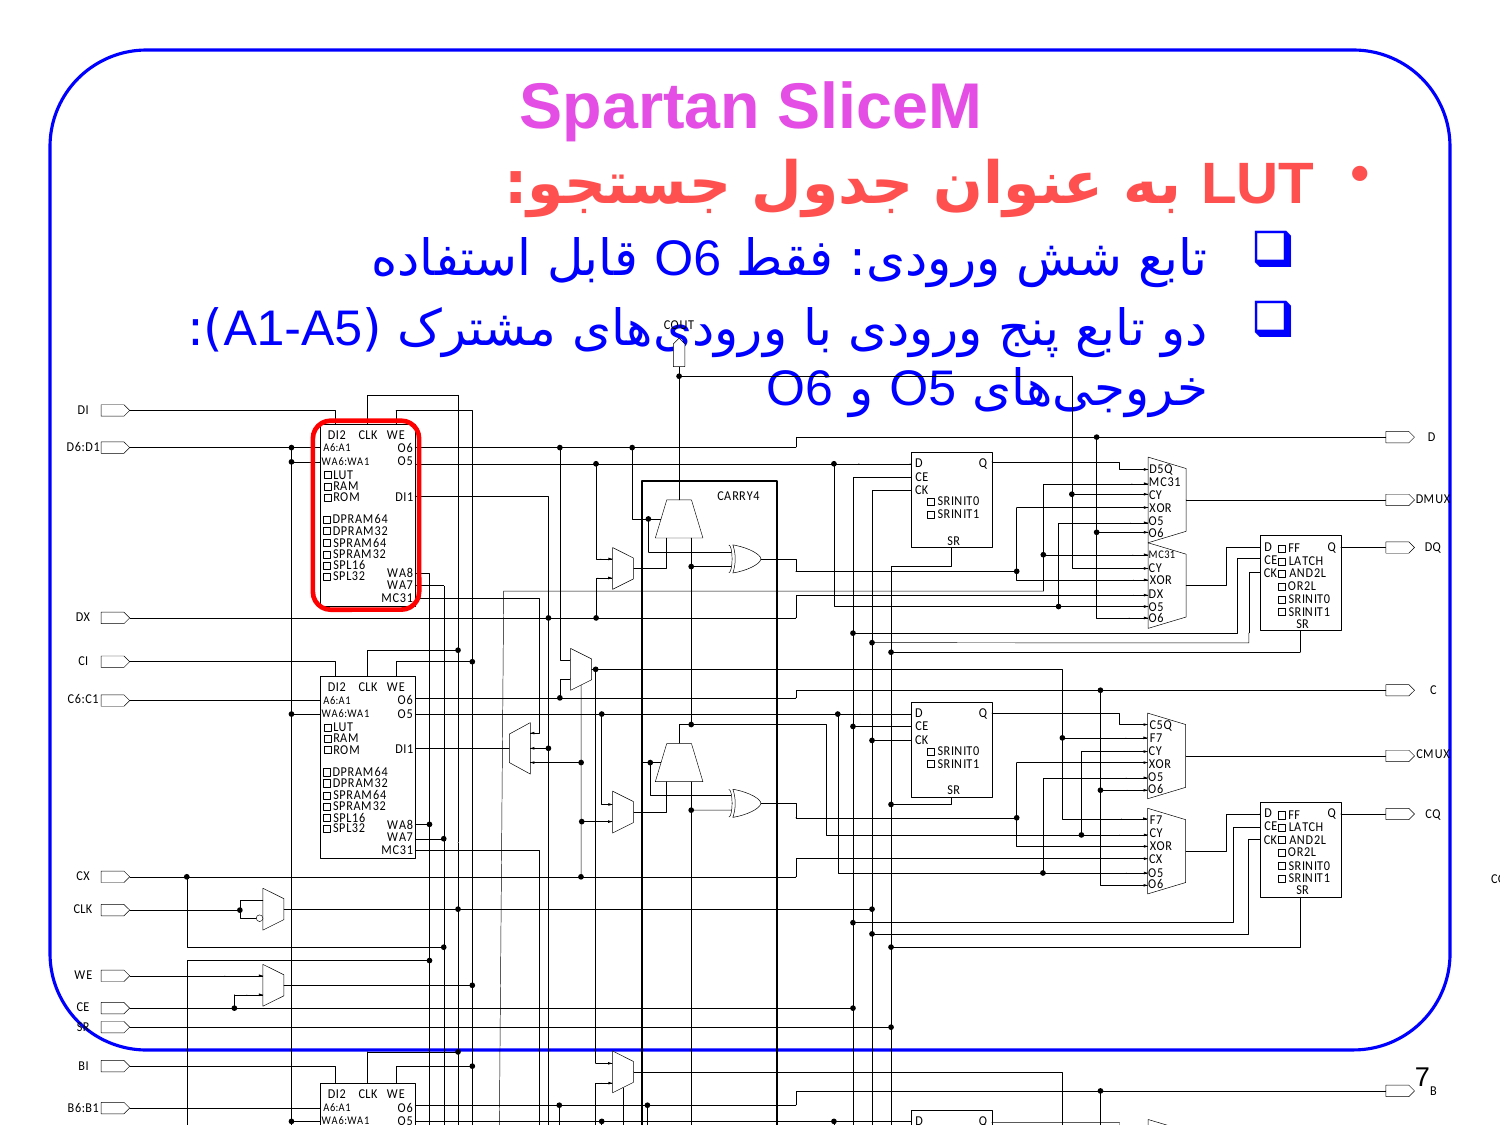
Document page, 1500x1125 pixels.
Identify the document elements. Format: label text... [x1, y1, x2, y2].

title Spartan SliceM [113, 66, 1389, 140]
list LUT به عنوان جدول جستجو: تابع شش ورودی: فقط O6 قابل استفاده دو تابع پنج ورودی با ورودی‌های مشترک (A1-A5): خروجی‌های O5 و O6 [29, 137, 1388, 900]
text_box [64, 313, 1500, 1125]
